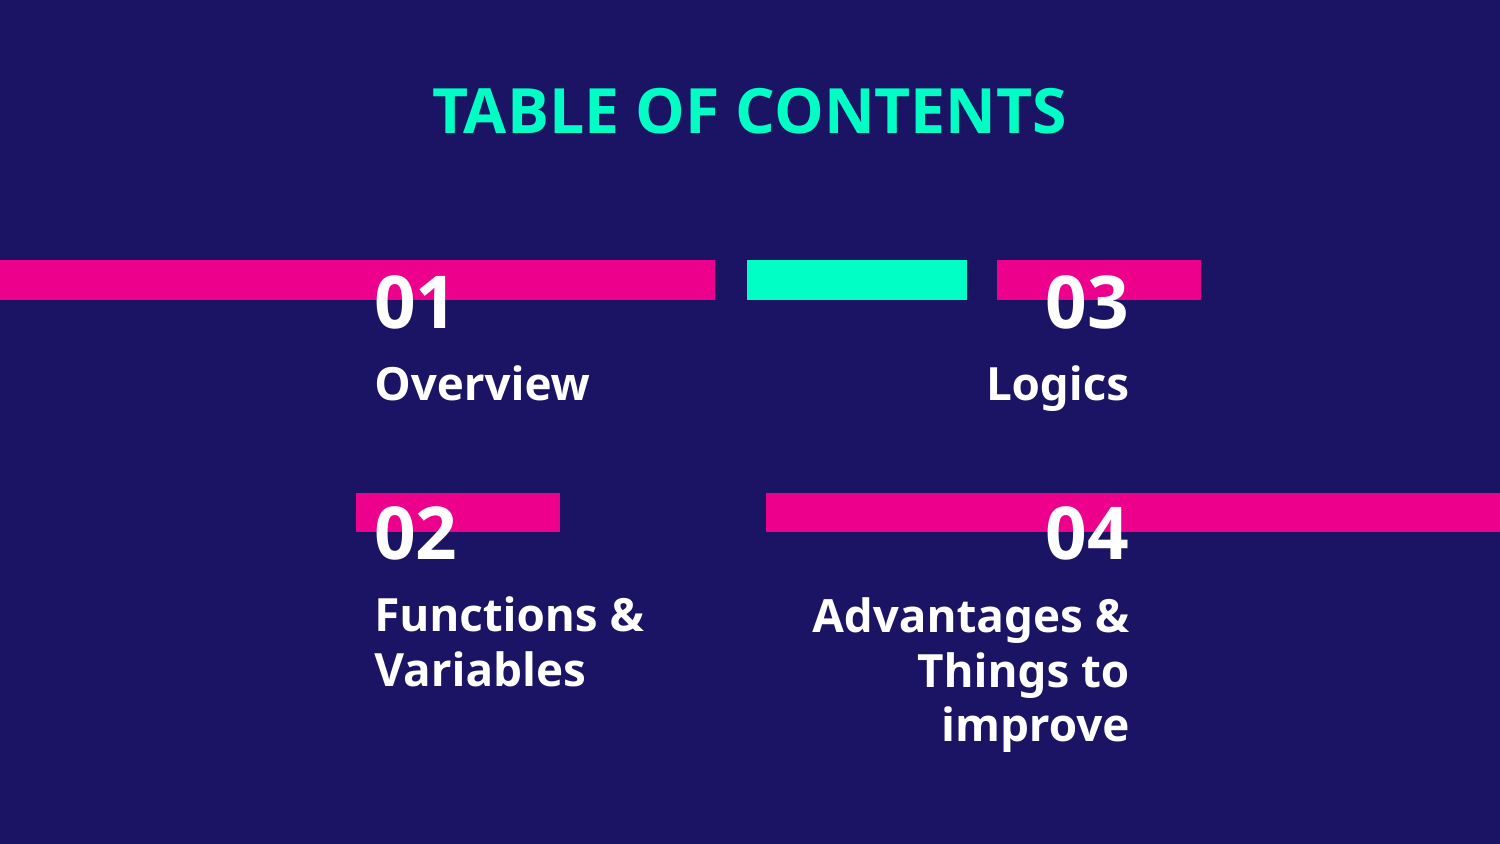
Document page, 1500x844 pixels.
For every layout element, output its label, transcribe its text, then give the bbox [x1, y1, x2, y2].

title 02 [359, 534, 715, 574]
title TABLE OF CONTENTS [209, 56, 1291, 166]
title 03 [789, 303, 1145, 343]
subtitle Overview [359, 354, 715, 425]
title 01 [359, 303, 715, 343]
subtitle Advantages & Things to improve [789, 586, 1145, 657]
subtitle Logics [789, 354, 1145, 425]
subtitle Functions & Variables [359, 586, 715, 656]
title 04 [789, 534, 1145, 574]
